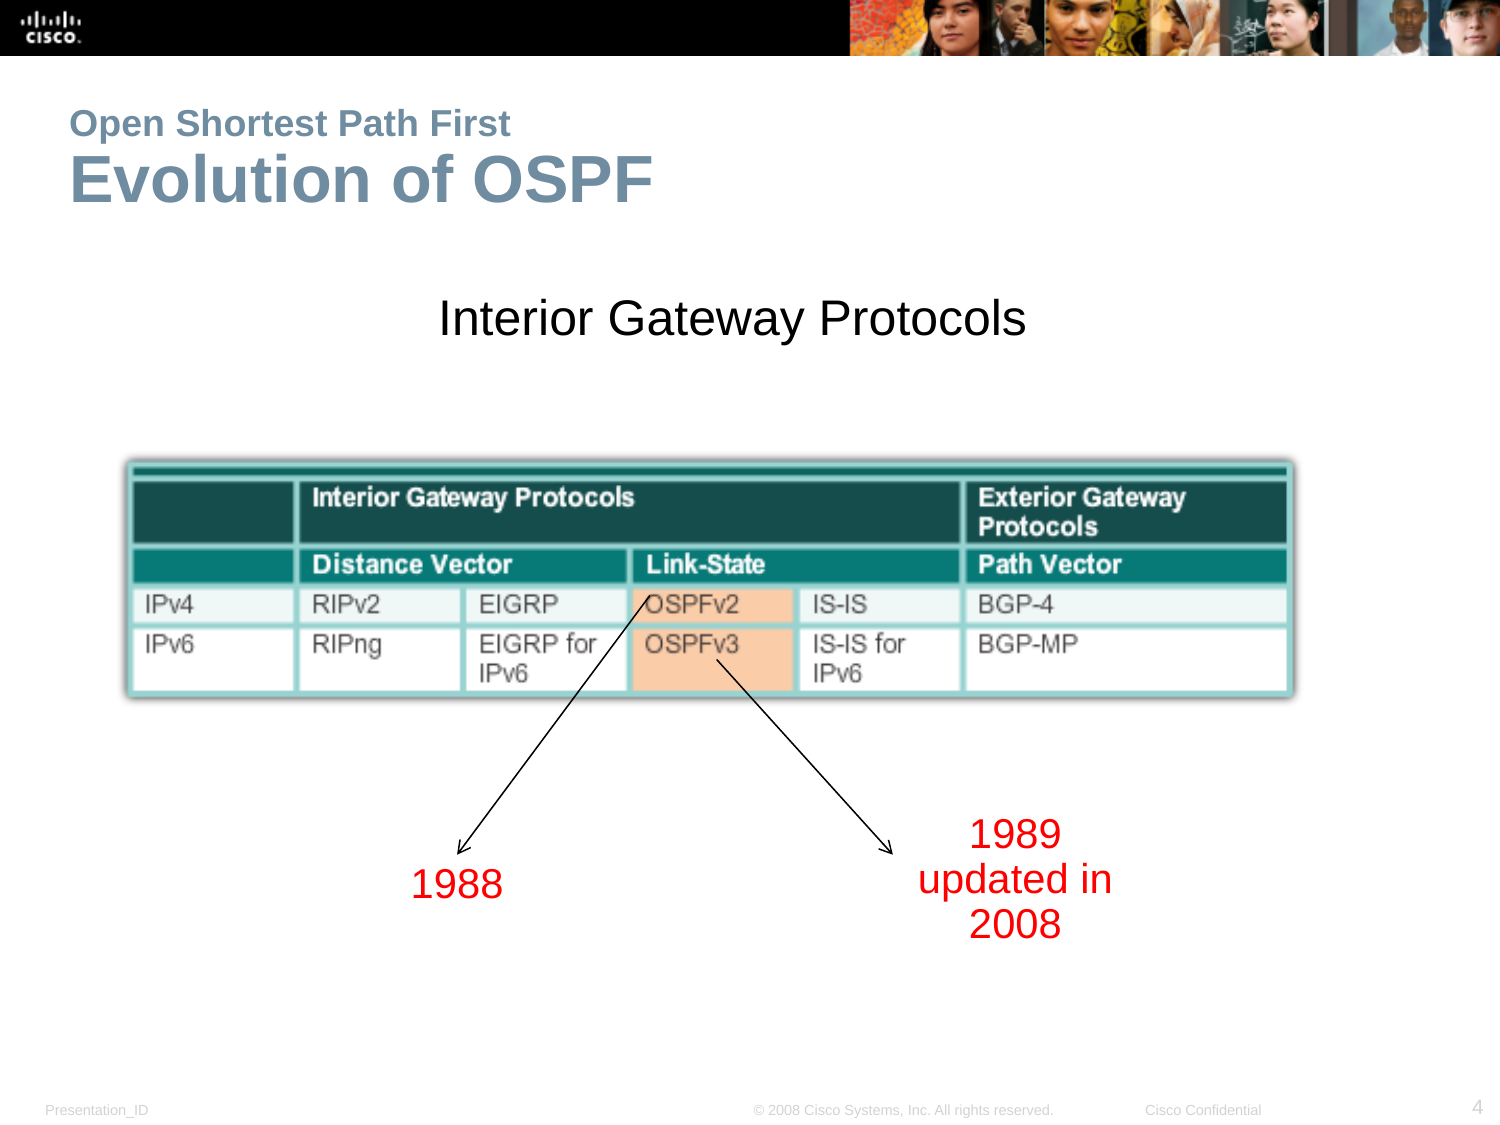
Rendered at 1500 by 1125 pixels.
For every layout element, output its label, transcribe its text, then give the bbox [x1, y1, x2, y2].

picture [0, 0, 1500, 56]
list Interior Gateway Protocols [88, 282, 1392, 374]
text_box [716, 659, 894, 855]
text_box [456, 595, 651, 855]
picture [88, 396, 1309, 732]
text_box 1988 [395, 854, 520, 915]
text_box 1989 updated in 2008 [892, 804, 1139, 955]
title Open Shortest Path First Evolution of OSPF [55, 80, 1444, 224]
